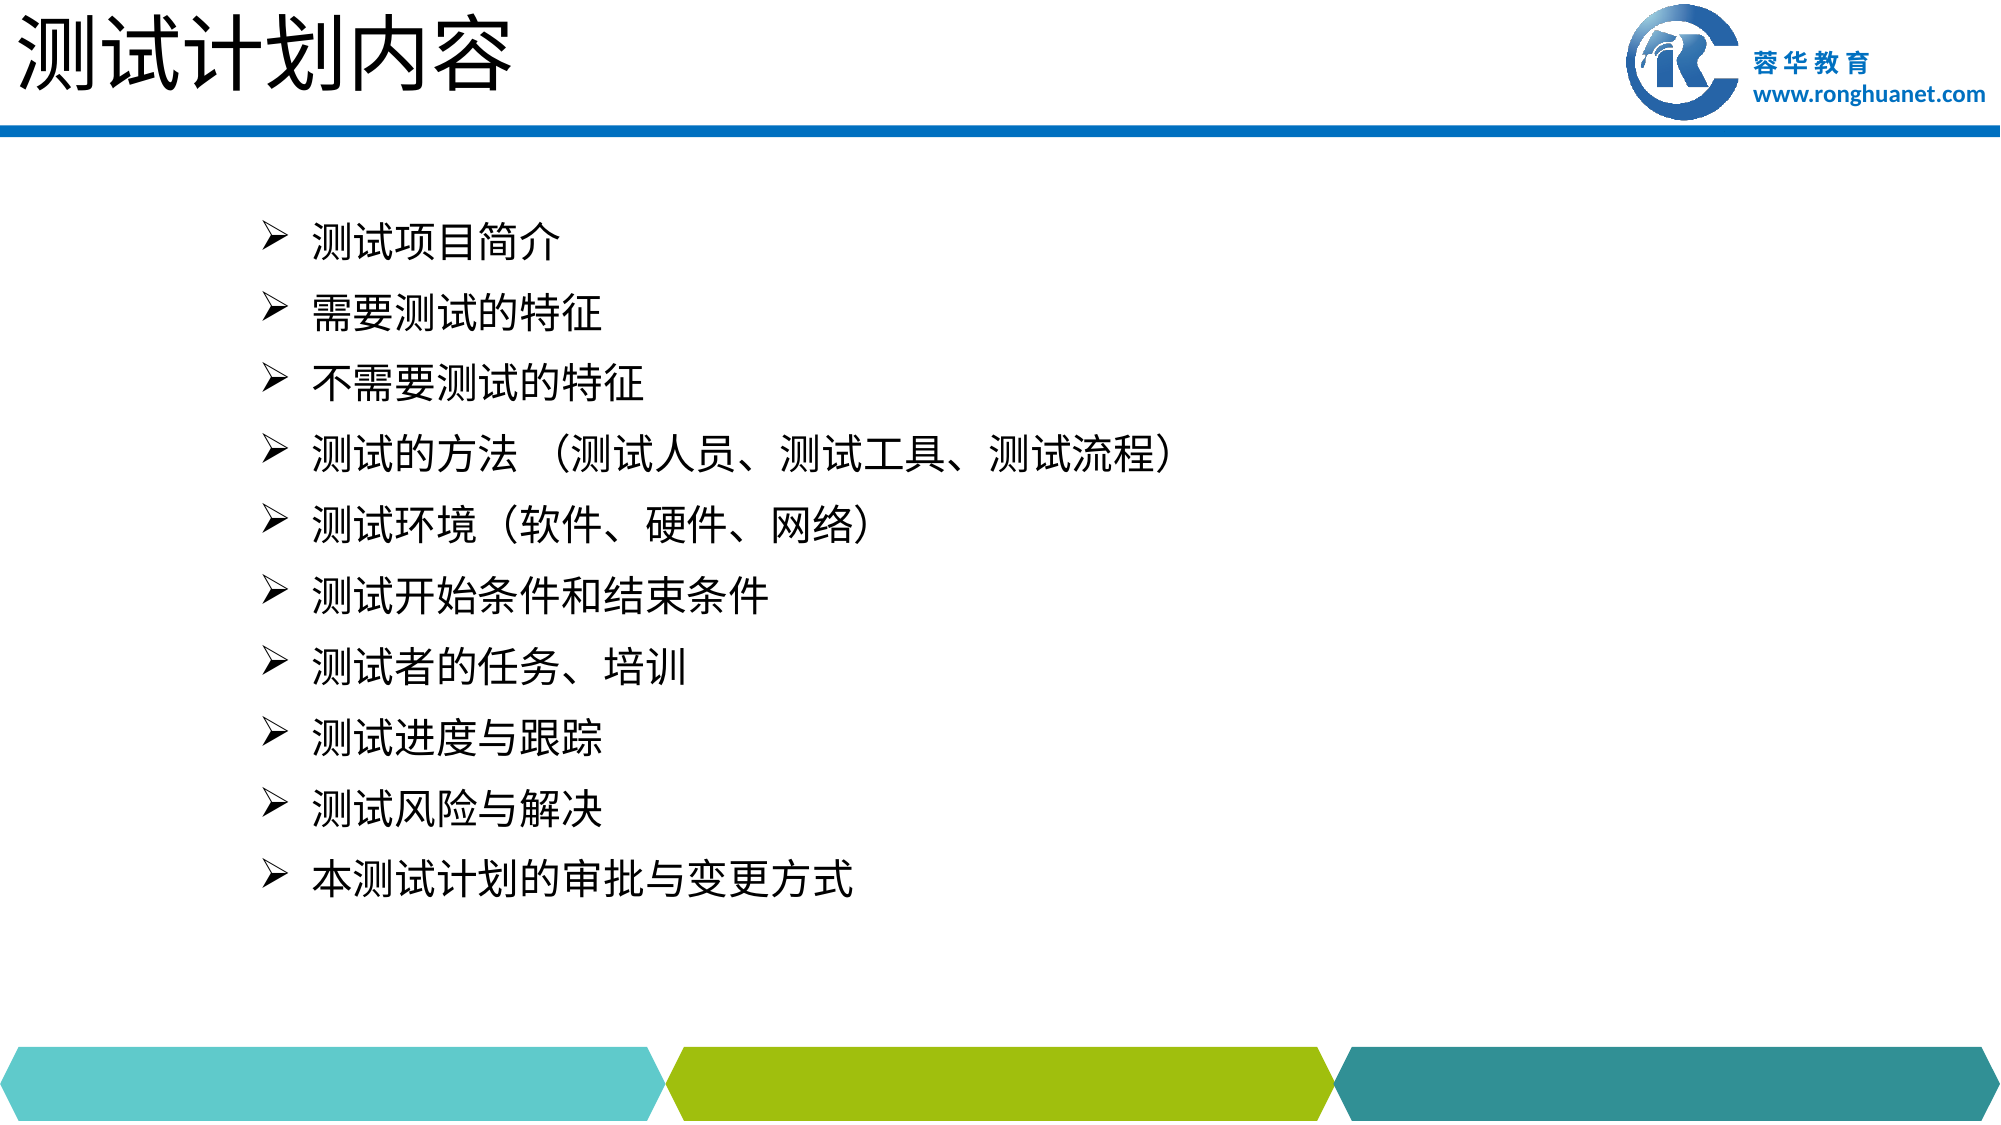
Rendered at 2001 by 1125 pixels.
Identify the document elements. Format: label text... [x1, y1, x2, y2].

title 测试计划内容 [0, 0, 1500, 105]
picture [1626, 4, 1739, 132]
text_box 测试项目简介 需要测试的特征 不需要测试的特征 测试的方法 （测试人员、测试工具、测试流程） 测试环境（软件、硬件、网络） 测试开始条件和结束条件 测试者的任务、培训 测试进度与跟踪 测试风险与解决 本测试计划的审批与变更方式 [243, 208, 1662, 935]
